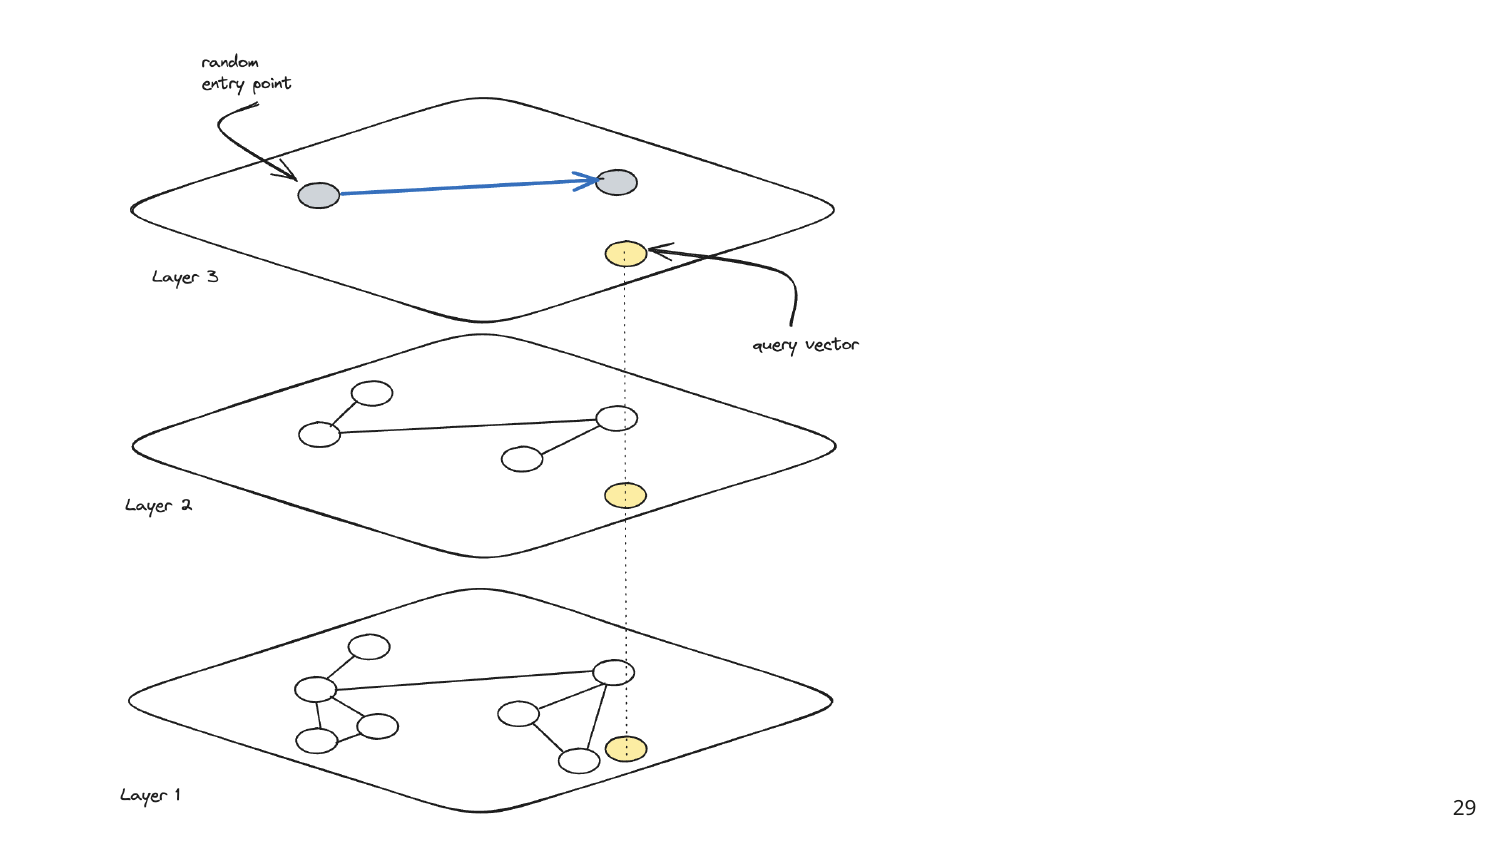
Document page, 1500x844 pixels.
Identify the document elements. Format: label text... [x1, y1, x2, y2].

slide_number ‹#› [1401, 779, 1492, 844]
picture [24, 24, 881, 819]
